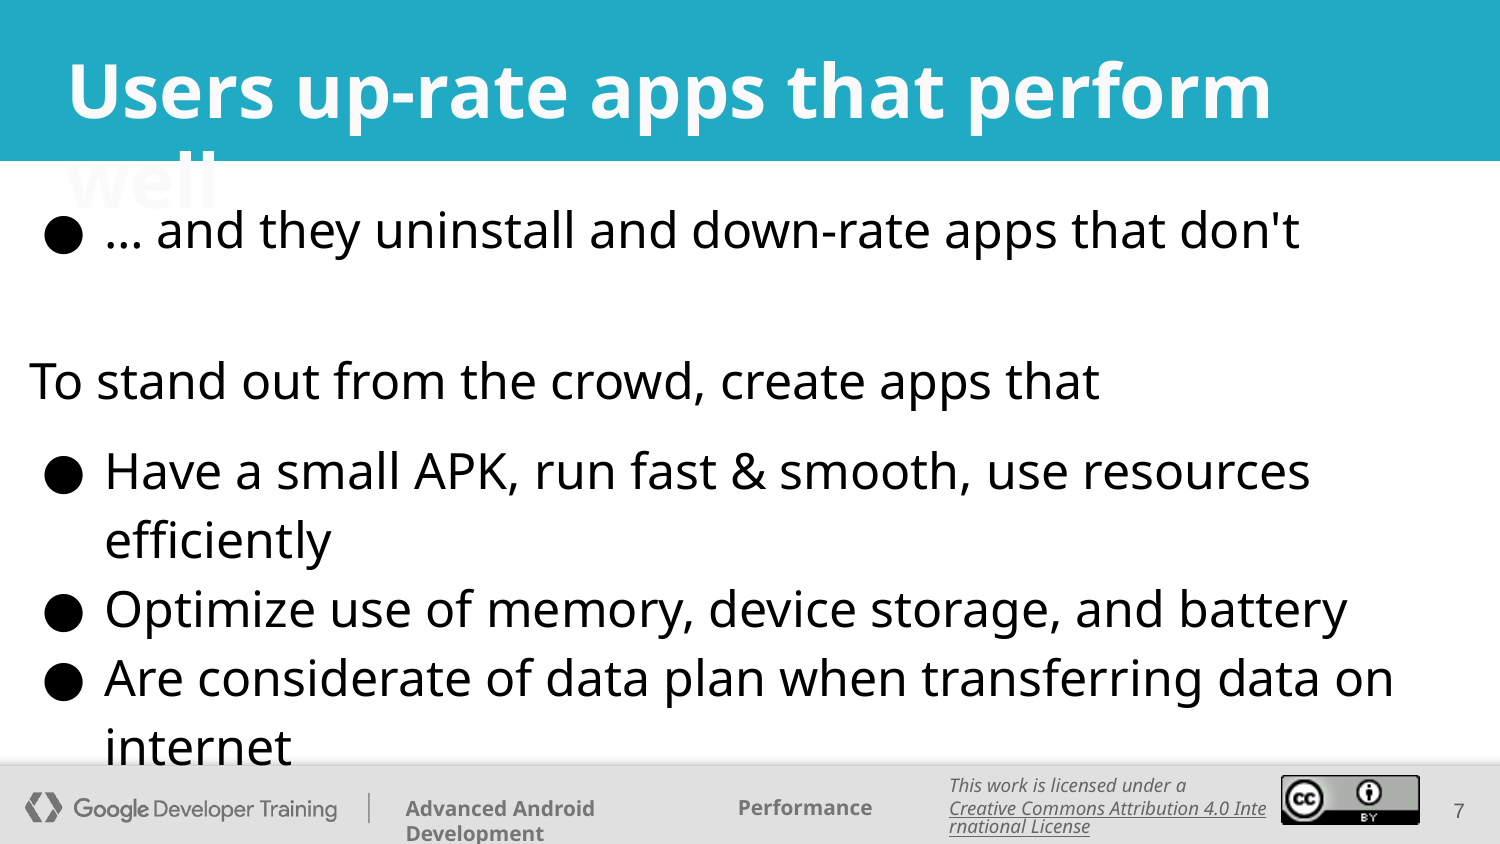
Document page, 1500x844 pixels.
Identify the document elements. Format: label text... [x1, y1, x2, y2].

slide_number ‹#› [1389, 777, 1480, 842]
list … and they uninstall and down-rate apps that don't To stand out from the crowd, create apps that Have a small APK, run fast & smooth, use resources efficiently Optimize use of memory, device storage, and battery Are considerate of data plan when transferring data on internet [14, 174, 1500, 747]
title Users up-rate apps that perform well [51, 28, 1449, 122]
picture [0, 161, 1500, 844]
